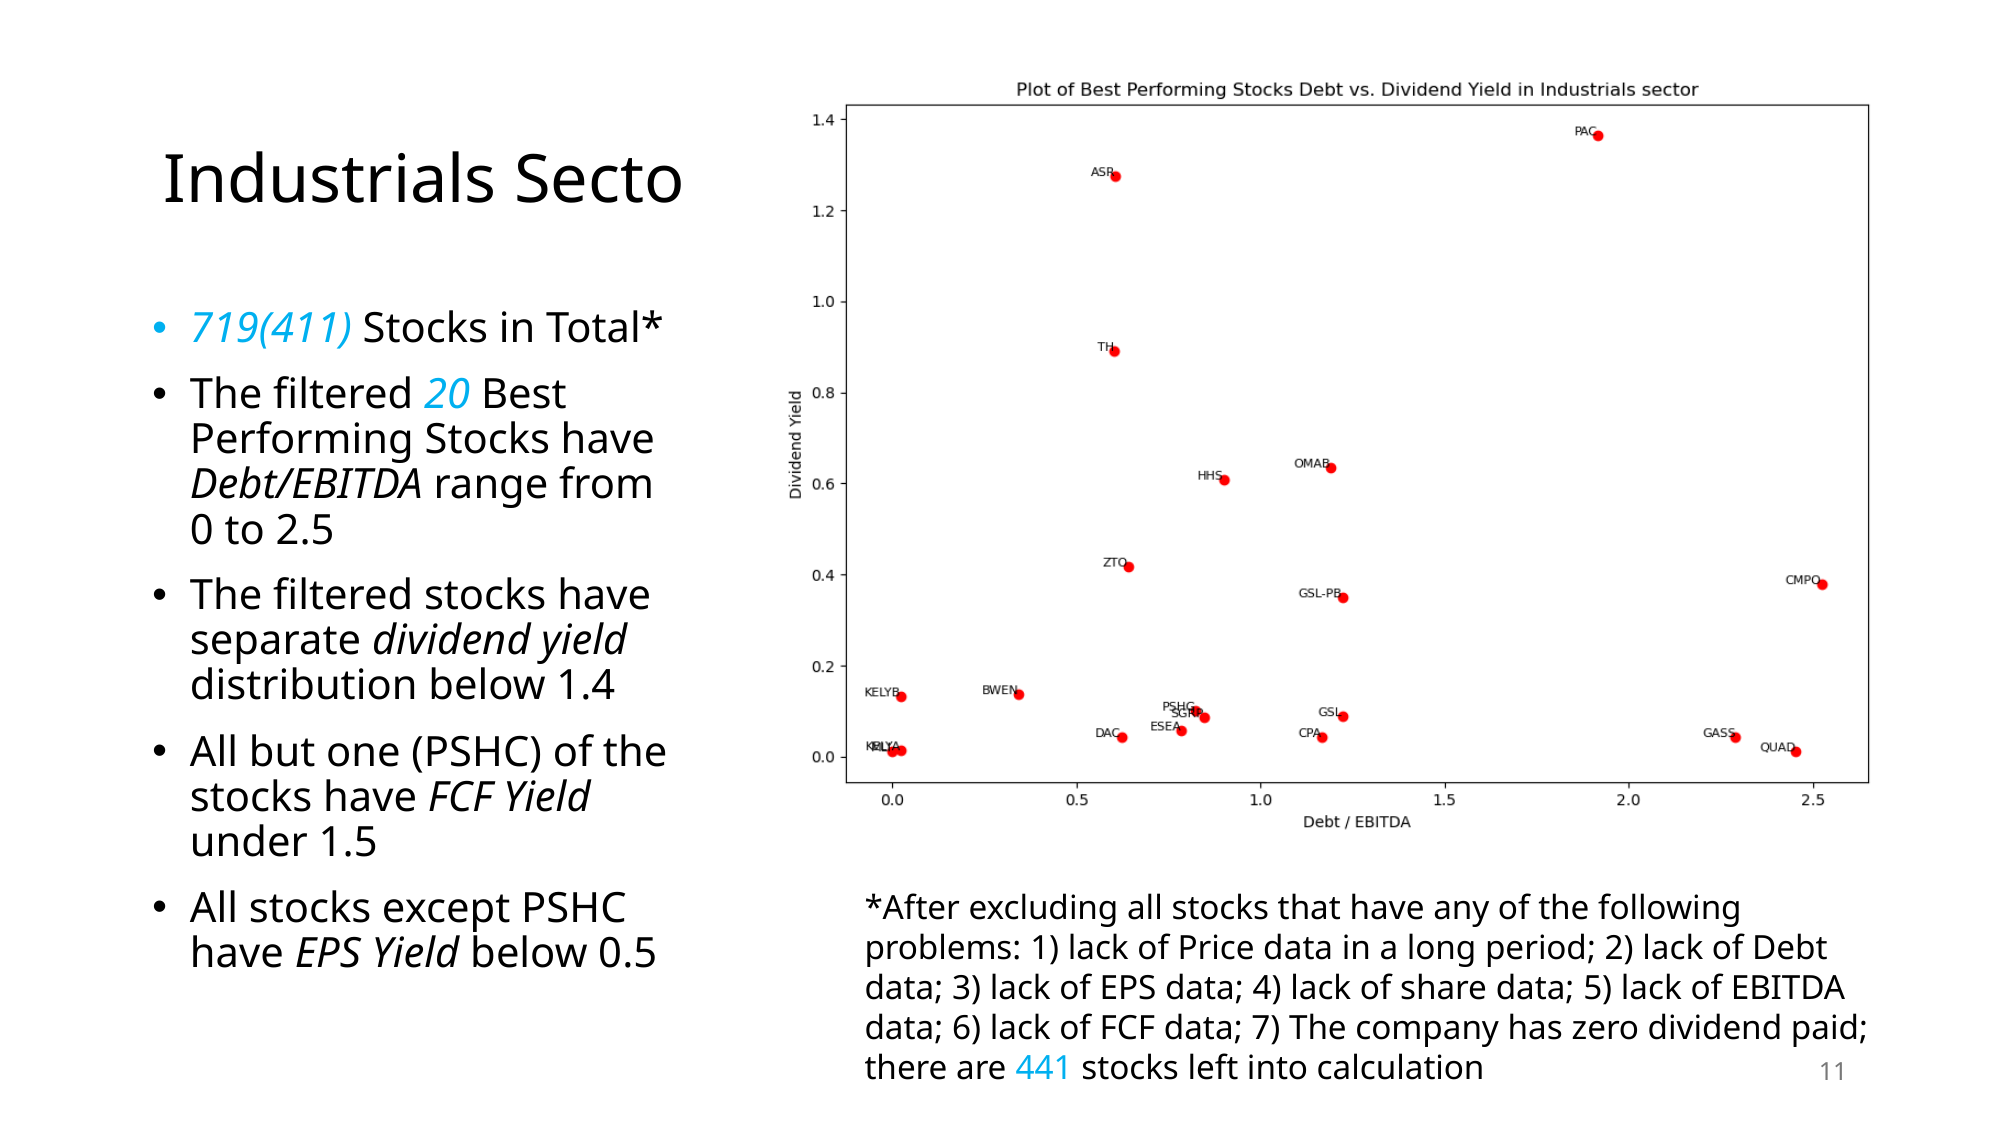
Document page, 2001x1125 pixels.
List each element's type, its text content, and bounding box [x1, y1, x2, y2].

text_box *After excluding all stocks that have any of the following problems: 1) lack of Price data in a long period; 2) lack of Debt data; 3) lack of EPS data; 4) lack of share data; 5) lack of EBITDA data; 6) lack of FCF data; 7) The company has zero dividend paid; there are 441 stocks left into calculation [849, 880, 1893, 1094]
title Industrials Sector [148, 20, 681, 299]
list 719(411) Stocks in Total* The filtered 20 Best Performing Stocks have Debt/EBITDA range from 0 to 2.5 The filtered stocks have separate dividend yield distribution below 1.4 All but one (PSHC) of the stocks have FCF Yield under 1.5 All stocks except PSHC have EPS Yield below 0.5 [137, 299, 702, 993]
slide_number 11 [1412, 1042, 1863, 1103]
picture [681, 0, 2000, 880]
